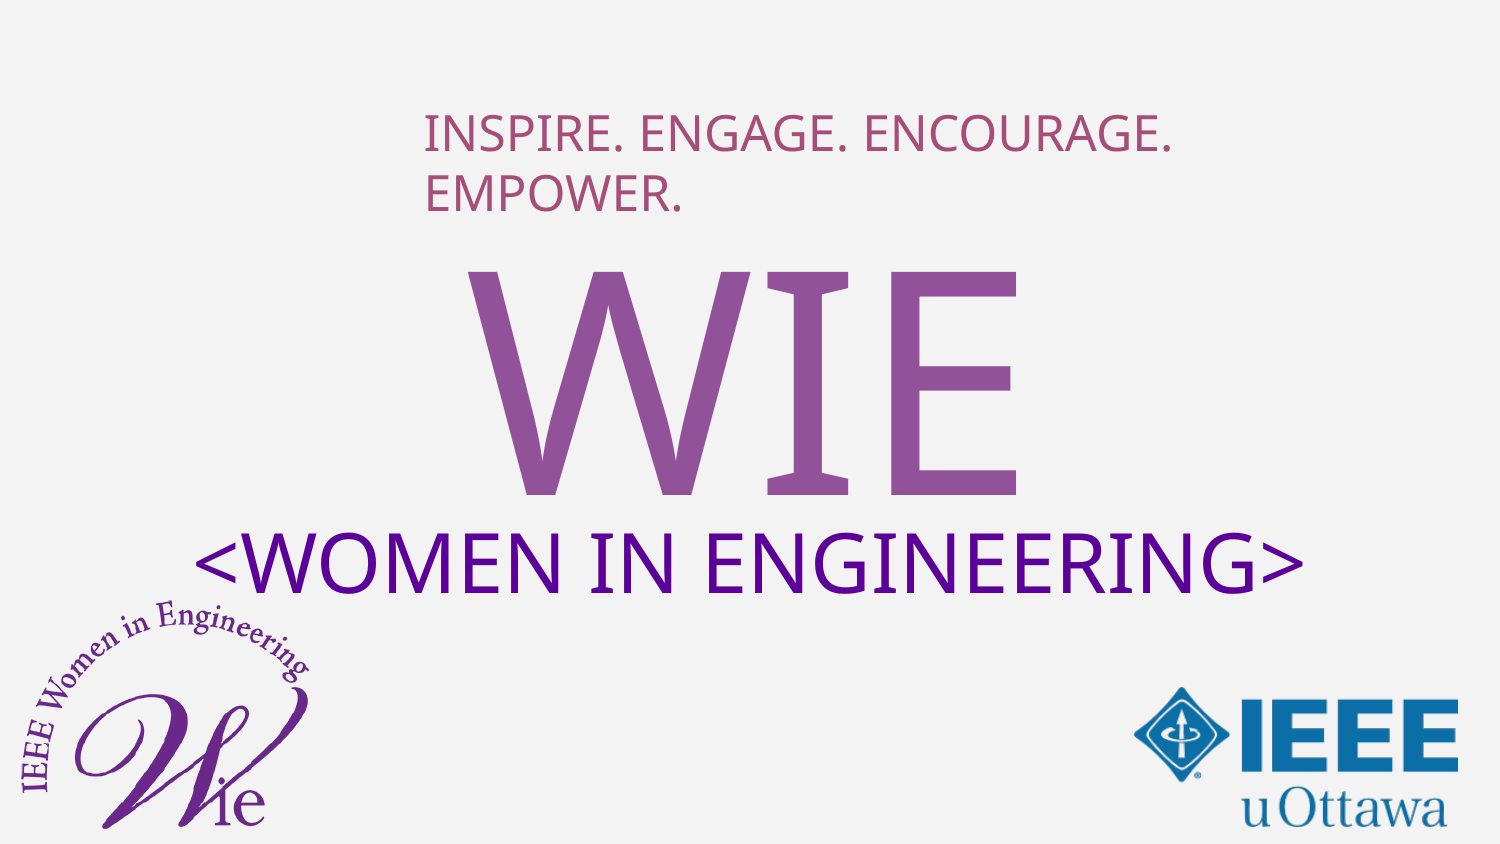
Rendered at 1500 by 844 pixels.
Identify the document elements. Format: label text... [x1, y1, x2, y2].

subtitle <WOMEN IN ENGINEERING> [51, 495, 1449, 626]
title WIE [51, 236, 1449, 495]
text_box INSPIRE. ENGAGE. ENCOURAGE. EMPOWER. [408, 86, 1229, 211]
picture [20, 594, 310, 832]
picture [1133, 687, 1458, 828]
